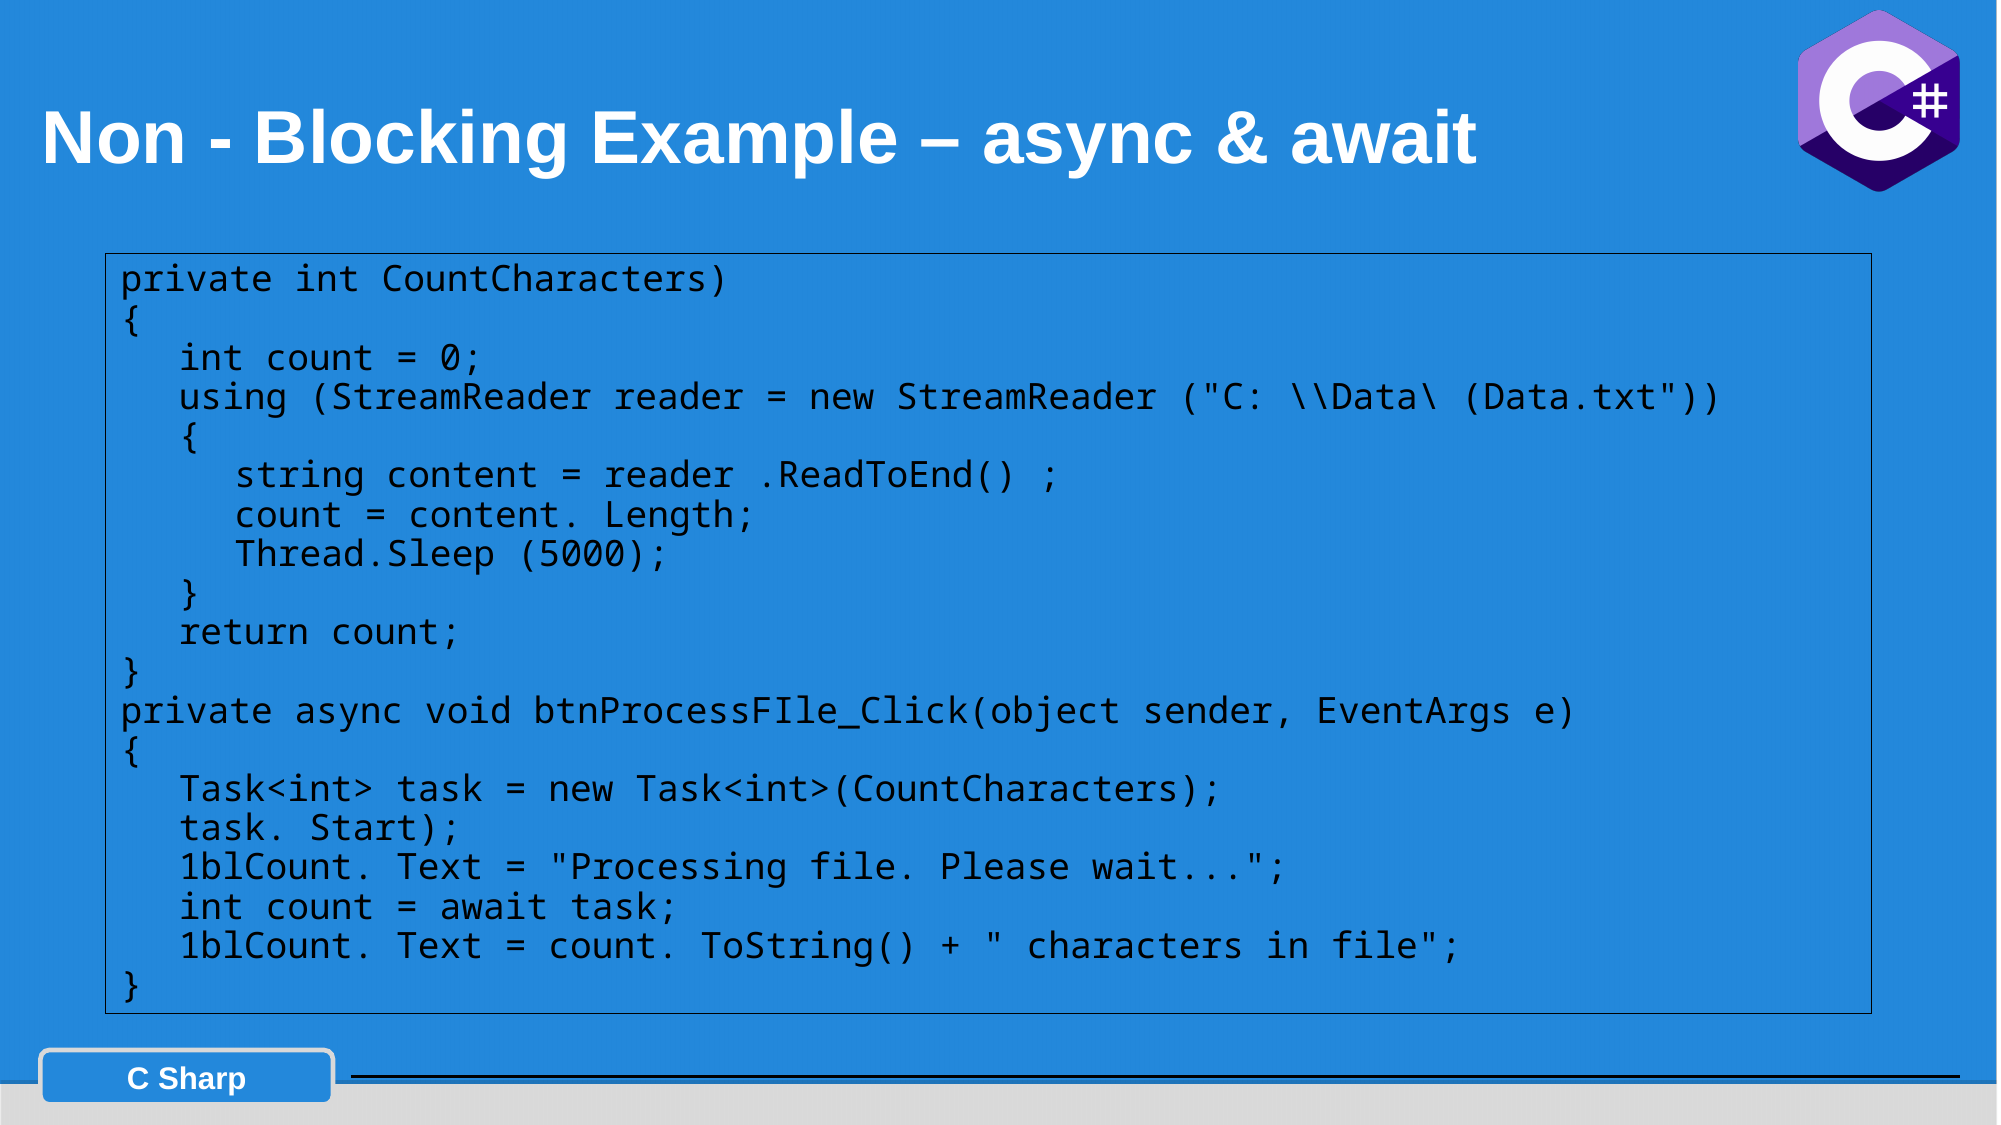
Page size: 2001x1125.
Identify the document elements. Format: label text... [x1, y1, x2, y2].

list private int CountCharacters) { int count = 0; using (StreamReader reader = new StreamReader ("C: \\Data\ (Data.txt")) { string content = reader .ReadToEnd() ; count = content. Length; Thread.Sleep (5000); } return count; } private async void btnProcessFIle_Click(object sender, EventArgs e) { Task<int> task = new Task<int>(CountCharacters); task. Start); 1blCount. Text = "Processing file. Please wait..."; int count = await task; 1blCount. Text = count. ToString() + " characters in file"; } [105, 253, 1872, 1014]
title Non - Blocking Example – async & await [26, 32, 1694, 188]
picture [0, 0, 2001, 1125]
